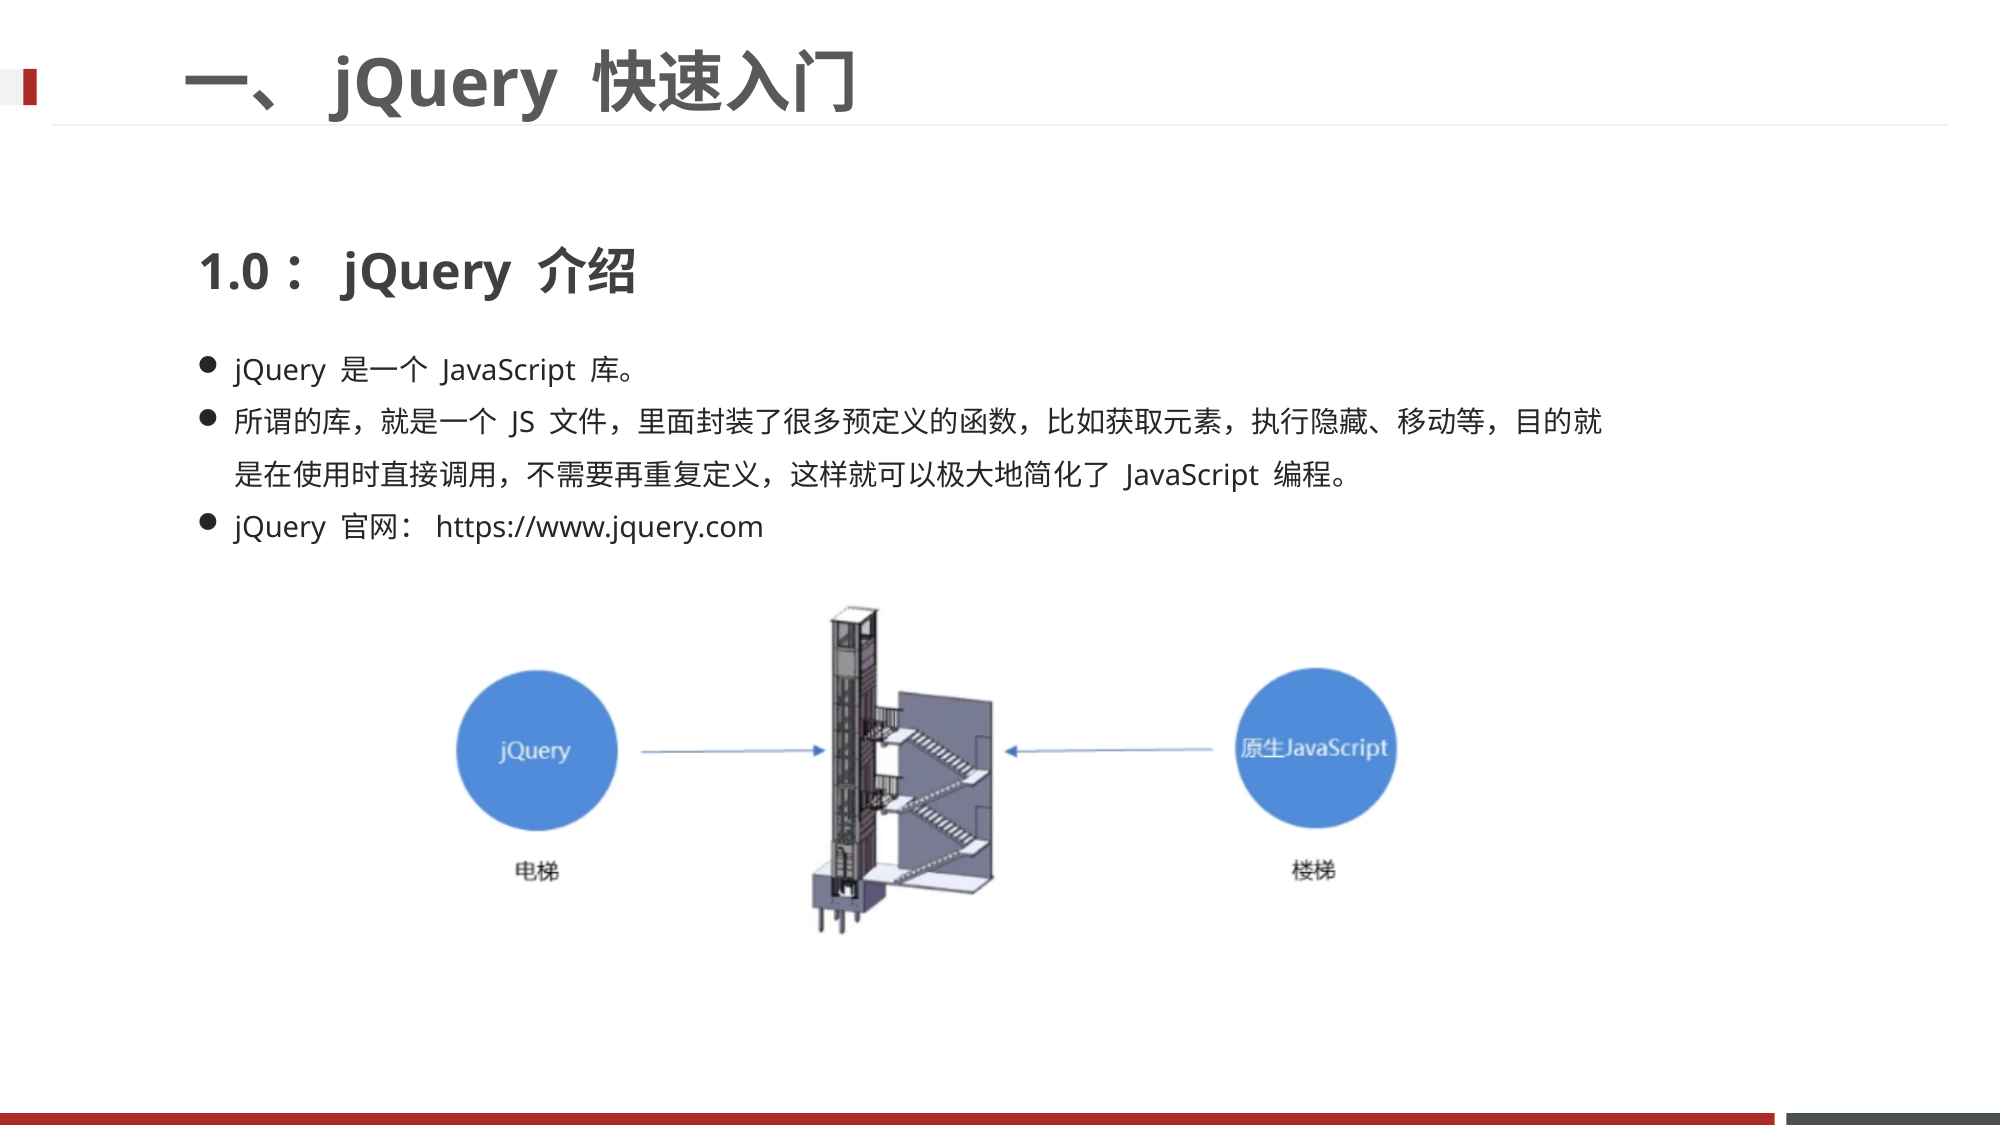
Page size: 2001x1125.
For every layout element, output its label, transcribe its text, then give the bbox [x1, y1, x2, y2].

text_box 一、jQuery 快速入门 [137, 0, 1315, 173]
picture [448, 593, 1410, 941]
text_box 1.0：jQuery 介绍 [183, 201, 953, 307]
text_box jQuery 是一个 JavaScript 库。 所谓的库，就是一个 JS 文件，里面封装了很多预定义的函数，比如获取元素，执行隐藏、移动等，目的就是在使用时直接调用，不需要再重复定义，这样就可以极大地简化了 JavaScript 编程。 jQuery 官网：https://www.jquery.com [182, 326, 1646, 551]
